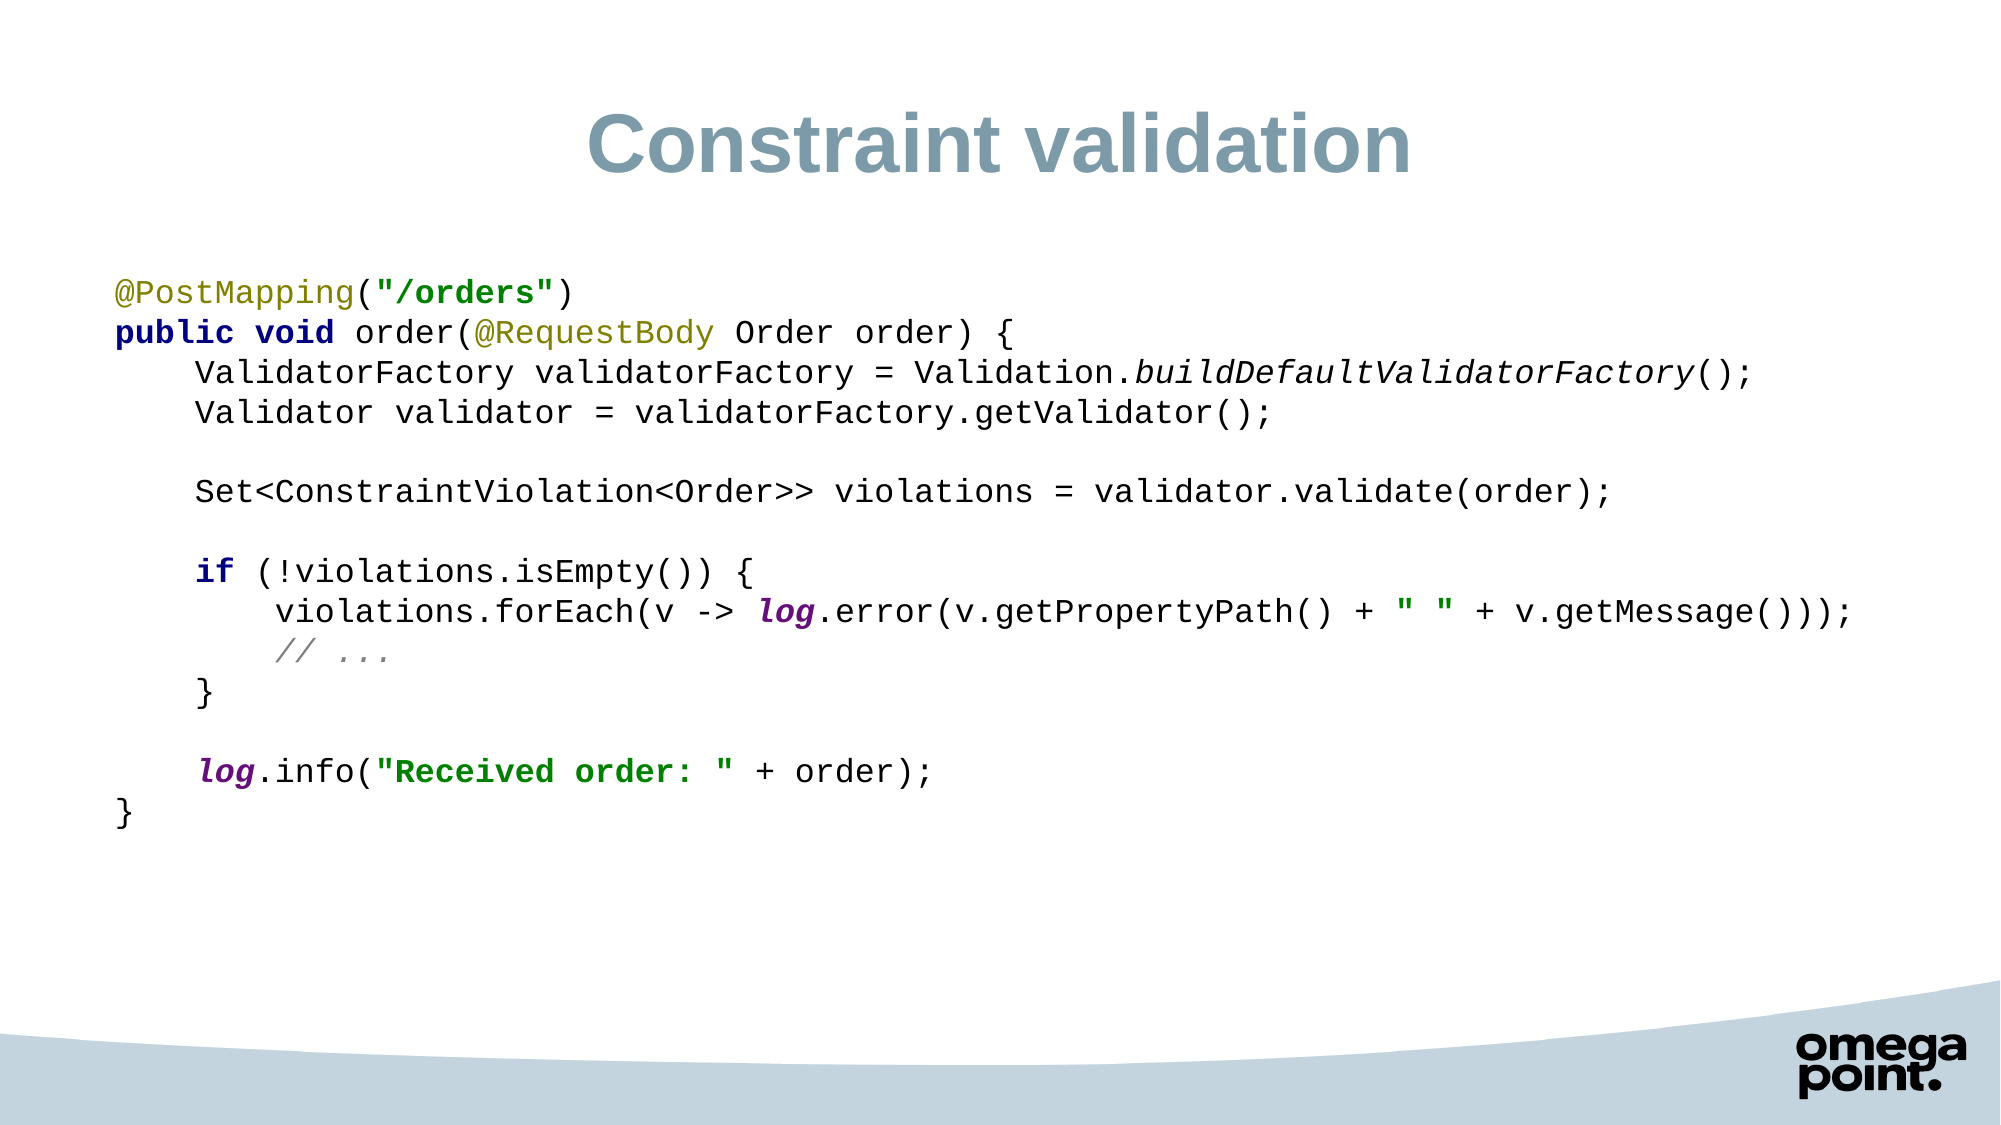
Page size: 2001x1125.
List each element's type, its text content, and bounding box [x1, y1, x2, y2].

title Constraint validation [99, 44, 1901, 233]
picture [0, 0, 2001, 1125]
list @PostMapping("/orders") public void order(@RequestBody Order order) { ValidatorFactory validatorFactory = Validation.buildDefaultValidatorFactory(); Validator validator = validatorFactory.getValidator(); Set<ConstraintViolation<Order>> violations = validator.validate(order); if (!violations.isEmpty()) { violations.forEach(v -> log.error(v.getPropertyPath() + " " + v.getMessage())); // ... } log.info("Received order: " + order); } [99, 262, 1901, 1006]
